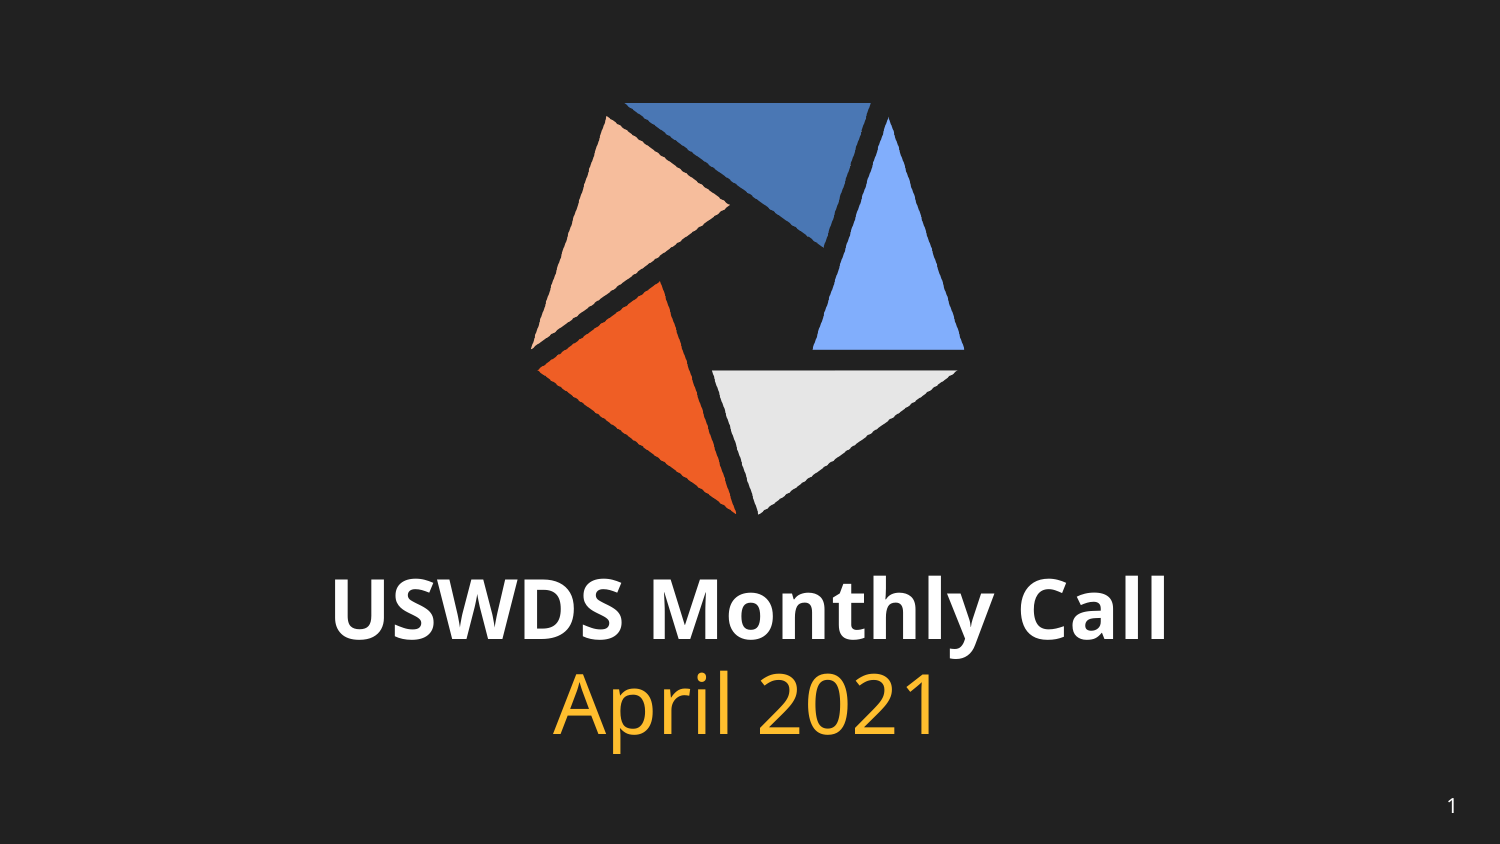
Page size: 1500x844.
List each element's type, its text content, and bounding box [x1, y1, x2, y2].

picture [529, 103, 965, 515]
text_box 1 [1135, 784, 1473, 830]
title USWDS Monthly Call April 2021 [82, 548, 1418, 795]
